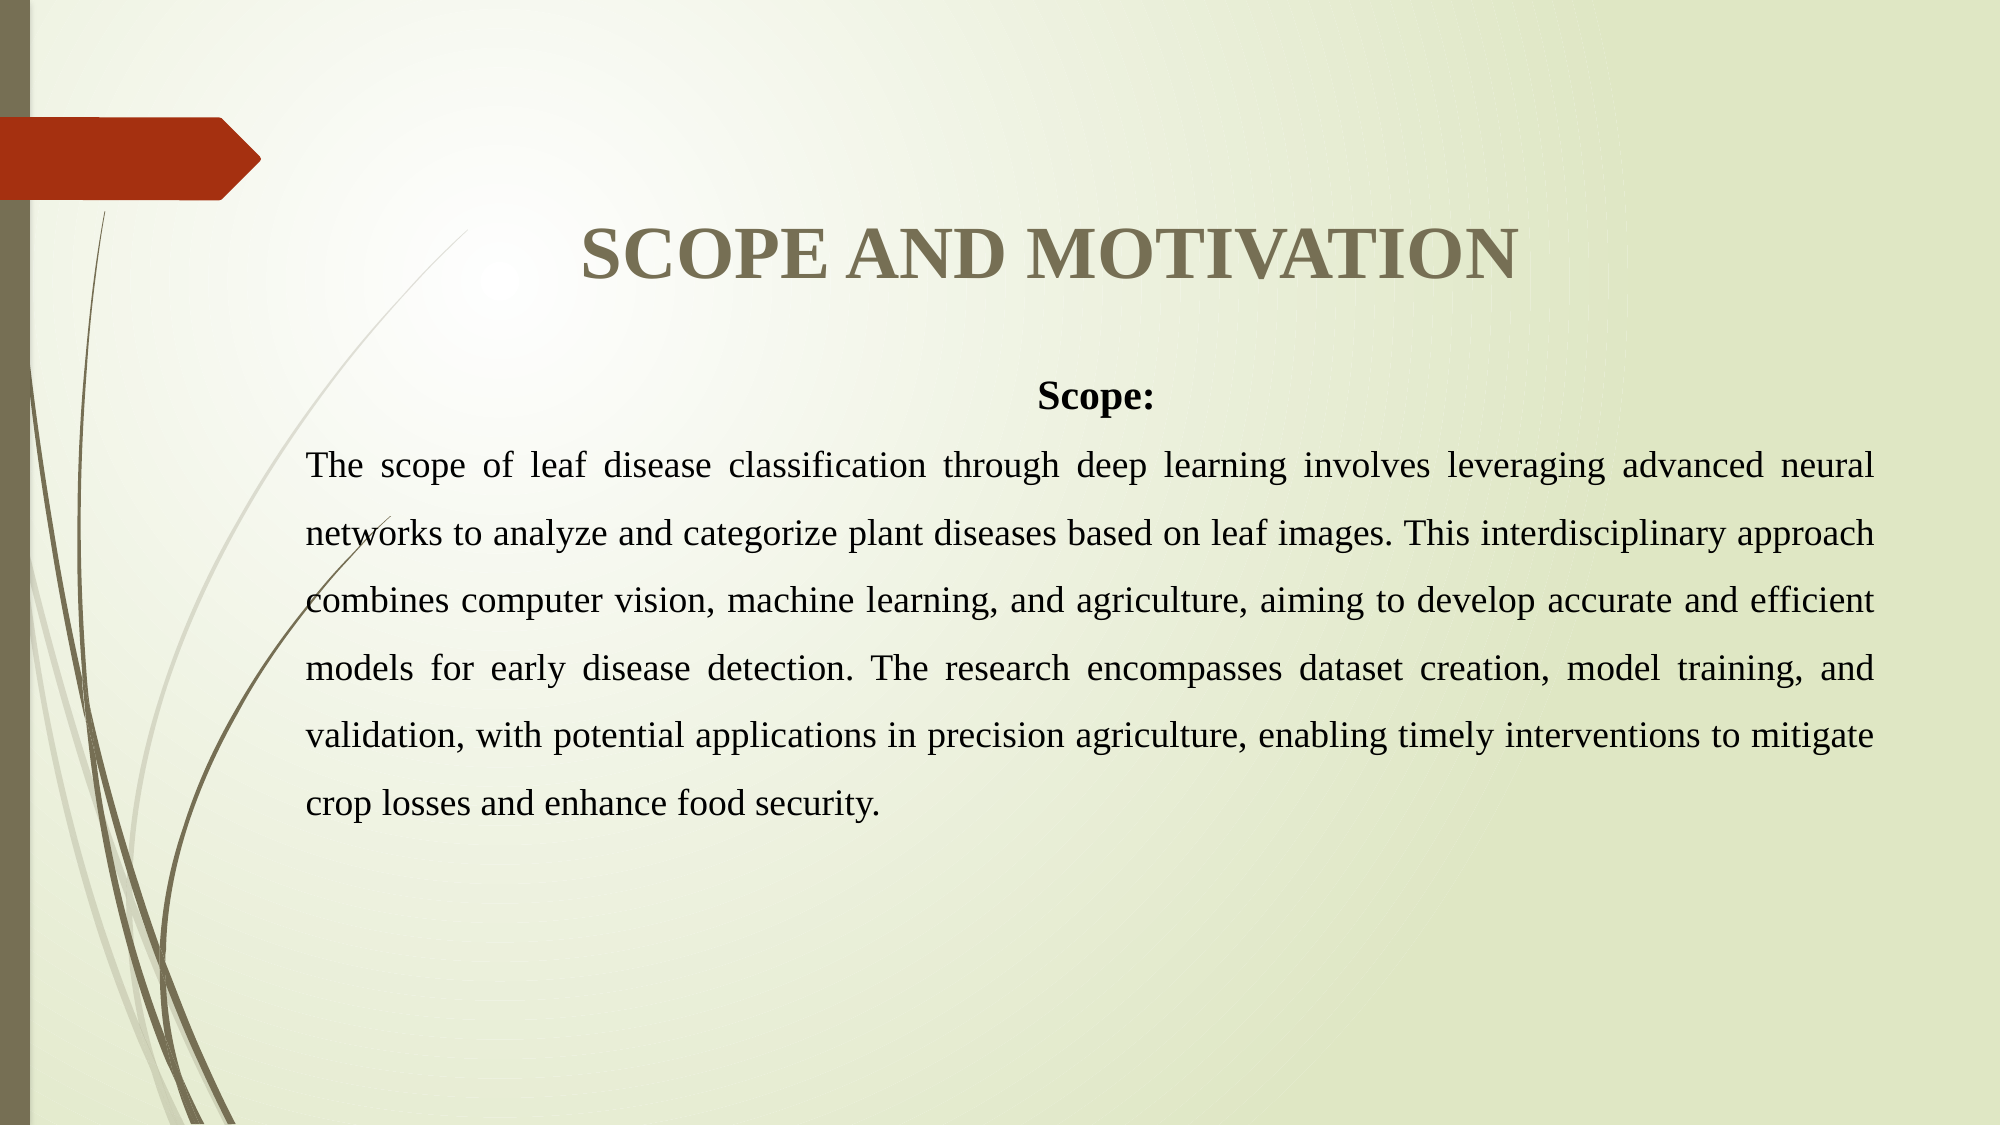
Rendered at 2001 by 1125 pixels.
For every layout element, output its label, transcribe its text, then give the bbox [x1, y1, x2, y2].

text_box SCOPE AND MOTIVATION [270, 133, 1681, 287]
text_box Scope: The scope of leaf disease classification through deep learning involves leveraging advanced neural networks to analyze and categorize plant diseases based on leaf images. This interdisciplinary approach combines computer vision, machine learning, and agriculture, aiming to develop accurate and efficient models for early disease detection. The research encompasses dataset creation, model training, and validation, with potential applications in precision agriculture, enabling timely interventions to mitigate crop losses and enhance food security. [290, 335, 1893, 831]
